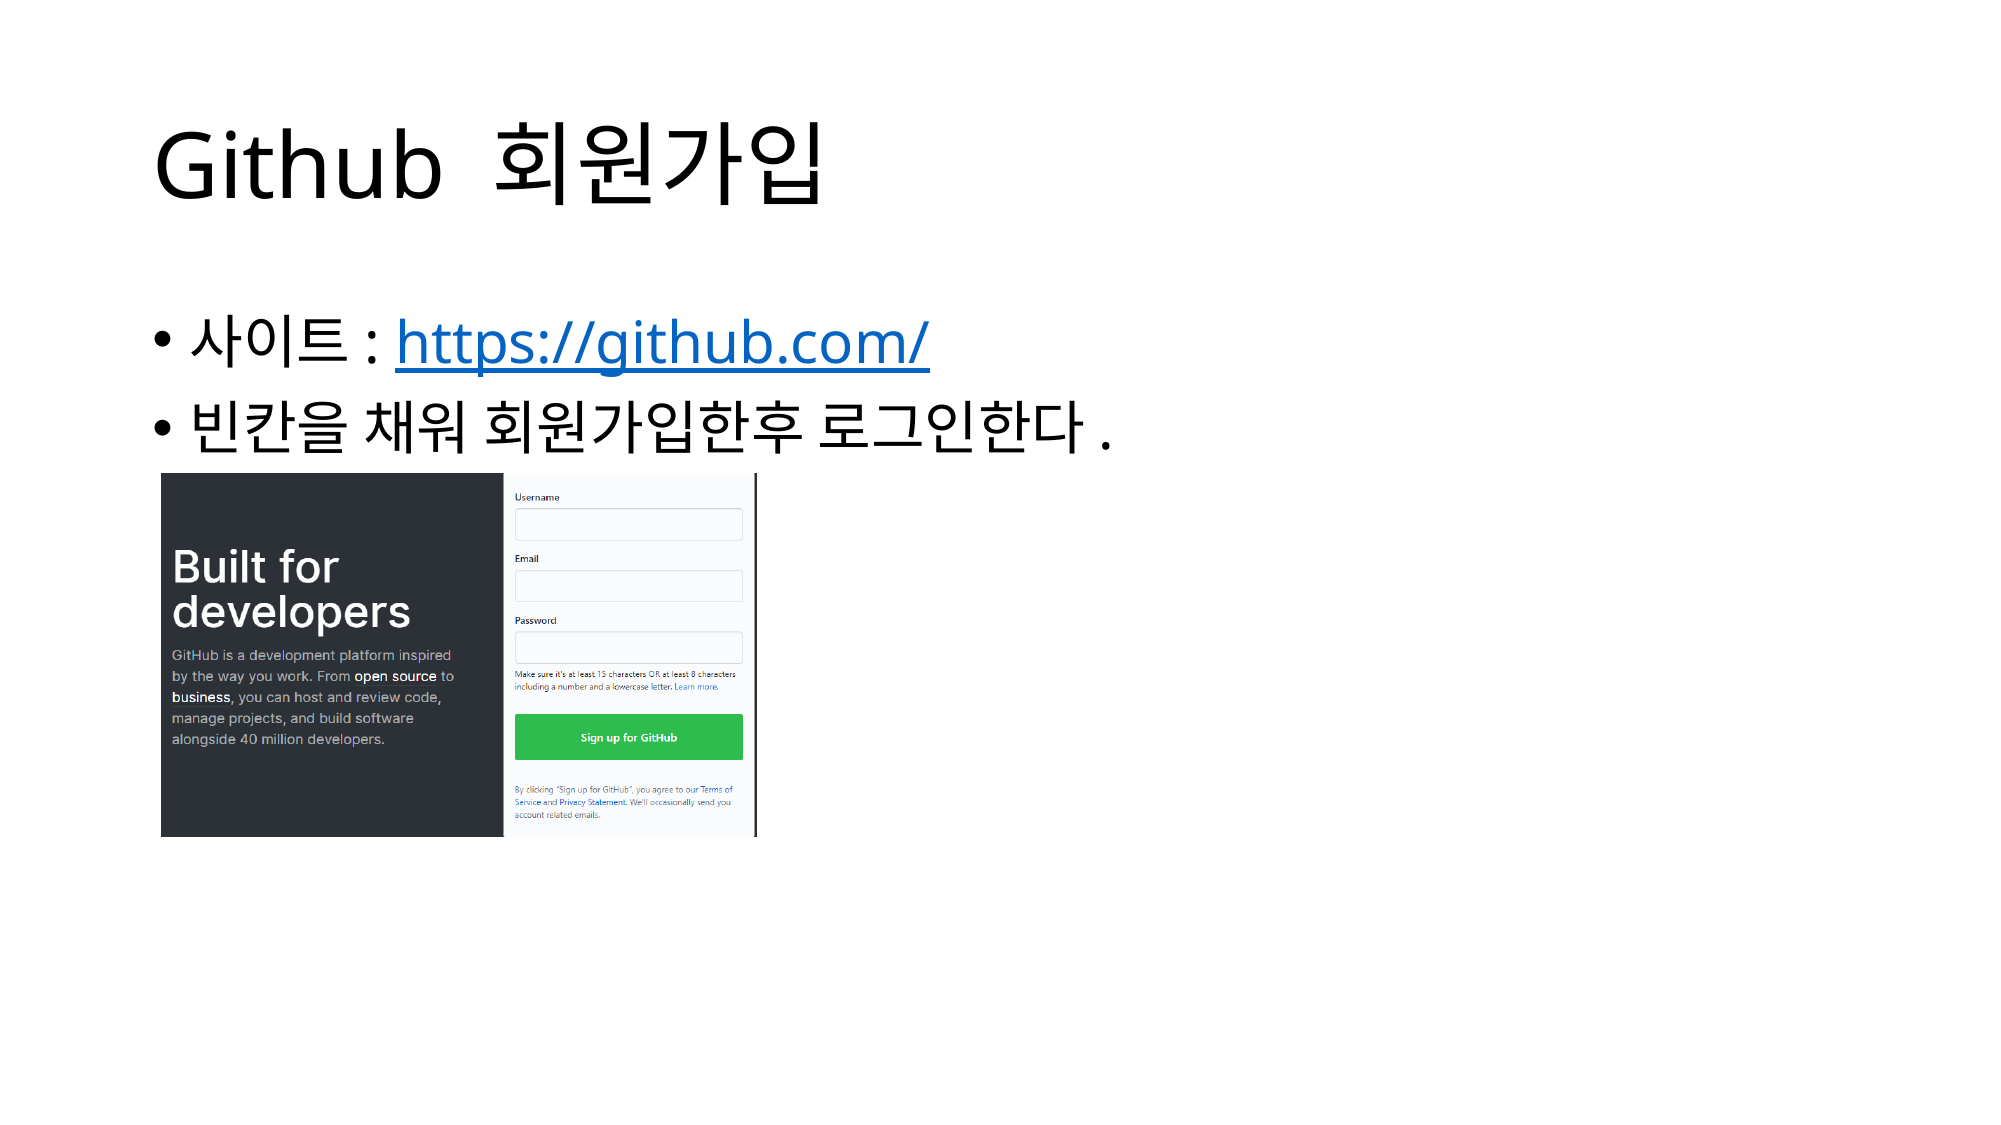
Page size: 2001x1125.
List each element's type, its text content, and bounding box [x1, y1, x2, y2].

title Github 회원가입 [137, 59, 1863, 278]
picture [160, 473, 758, 837]
list 사이트: https://github.com/ 빈칸을 채워 회원가입한후 로그인한다. [137, 299, 1863, 1014]
